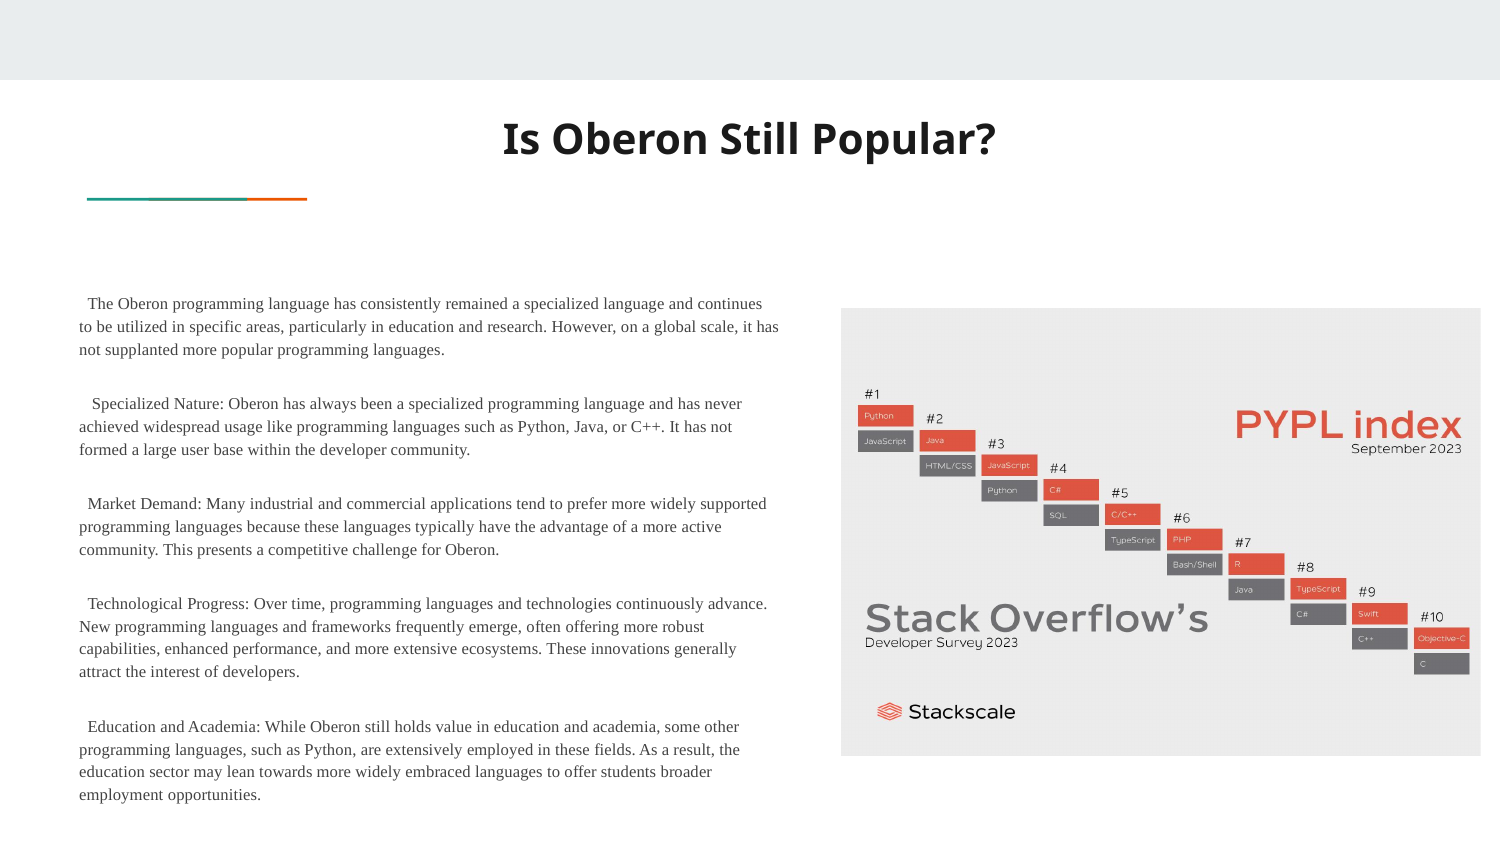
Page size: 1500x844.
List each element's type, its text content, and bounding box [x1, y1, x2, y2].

title Is Oberon Still Popular? [119, 93, 1381, 182]
picture [836, 308, 1481, 756]
list The Oberon programming language has consistently remained a specialized language and continues to be utilized in specific areas, particularly in education and research. However, on a global scale, it has not supplanted more popular programming languages. Specialized Nature: Oberon has always been a specialized programming language and has never achieved widespread usage like programming languages such as Python, Java, or C++. It has not formed a large user base within the developer community. Market Demand: Many industrial and commercial applications tend to prefer more widely supported programming languages because these languages typically have the advantage of a more active community. This presents a competitive challenge for Oberon. Technological Progress: Over time, programming languages and technologies continuously advance. New programming languages and frameworks frequently emerge, often offering more robust capabilities, enhanced performance, and more extensive ecosystems. These innovations generally attract the interest of developers. Education and Academia: While Oberon still holds value in education and academia, some other programming languages, such as Python, are extensively employed in these fields. As a result, the education sector may lean towards more widely embraced languages to offer students broader employment opportunities. [64, 274, 797, 790]
